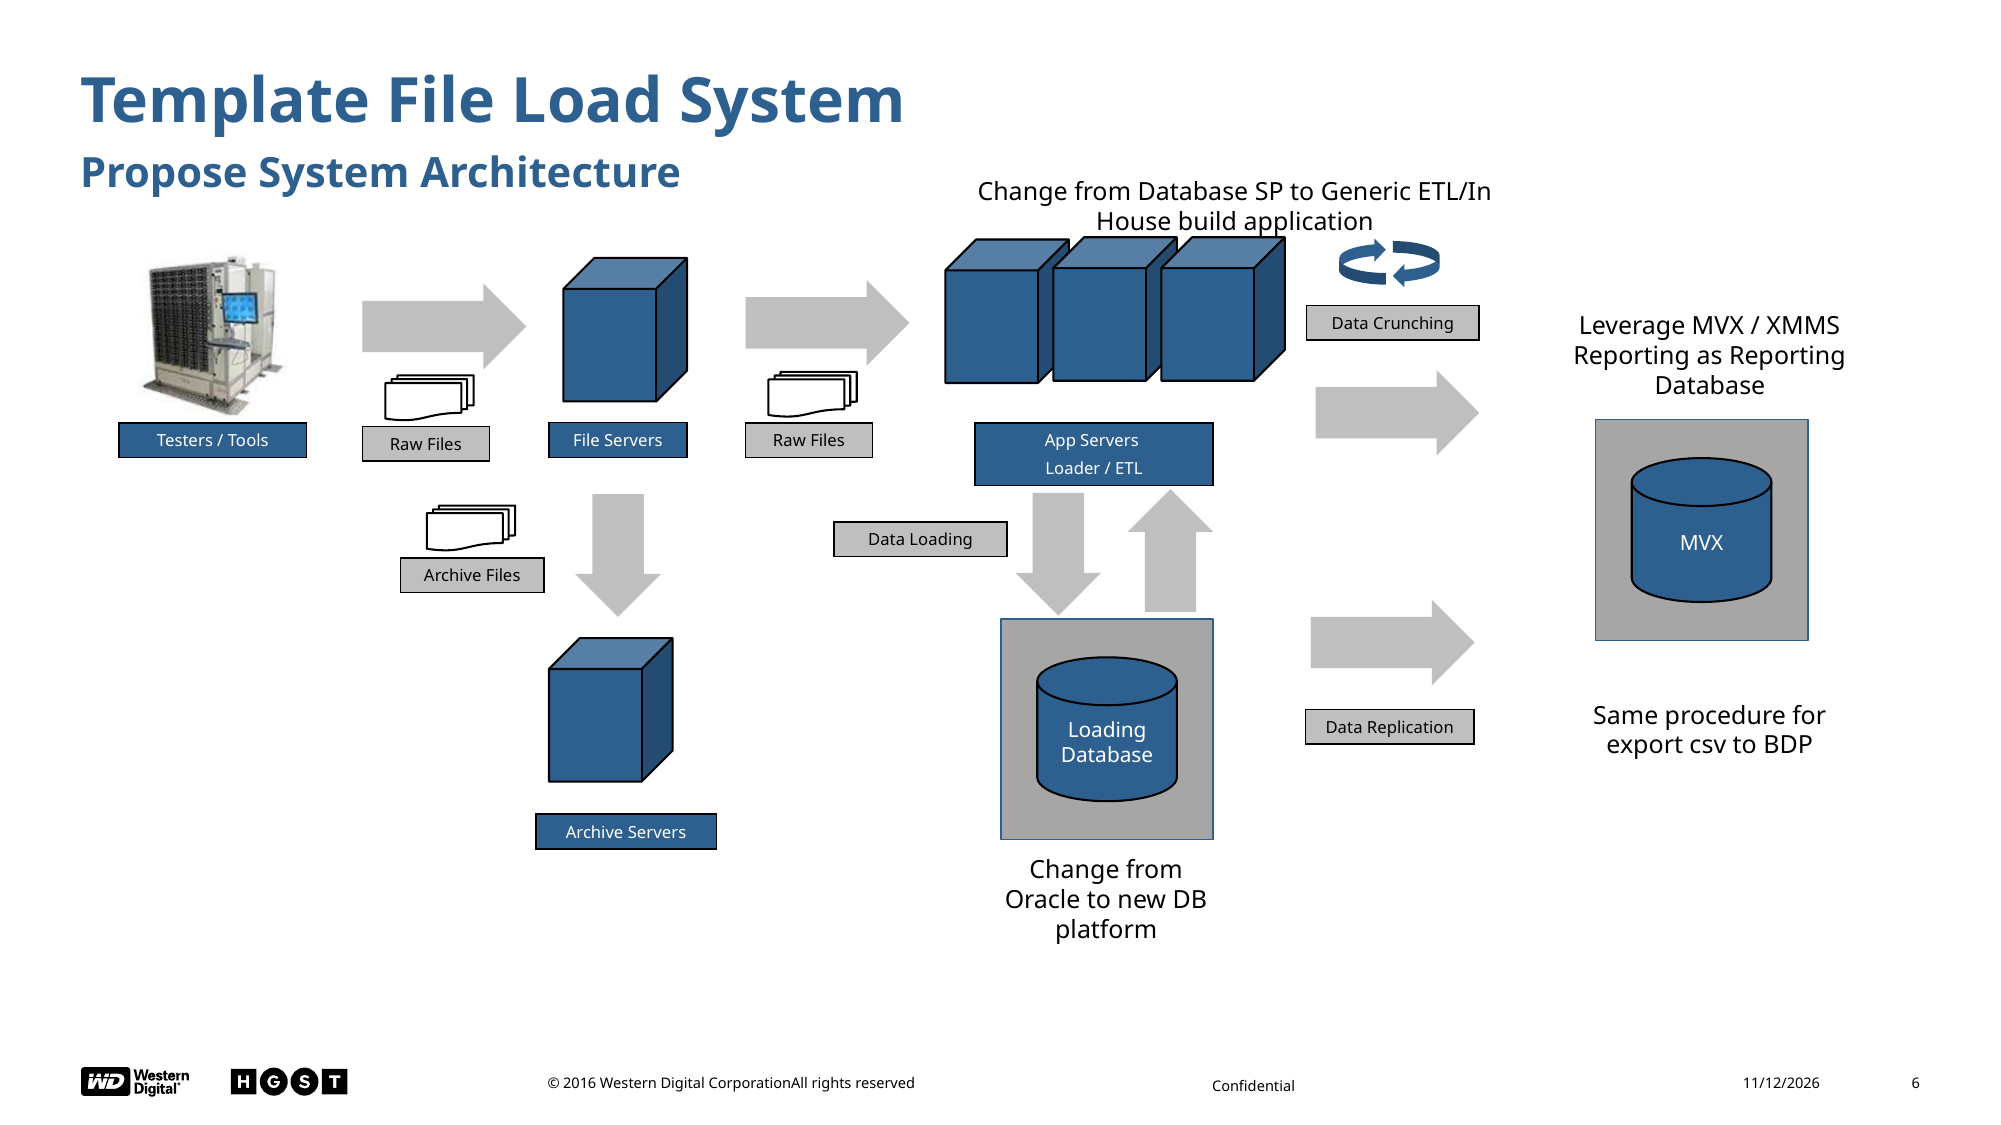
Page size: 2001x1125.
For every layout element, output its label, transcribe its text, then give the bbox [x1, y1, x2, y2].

text_box Data Replication [1305, 709, 1475, 745]
text_box Data Crunching [1306, 305, 1479, 341]
text_box [424, 503, 518, 553]
text_box [546, 635, 675, 784]
text_box Loading Database [1035, 655, 1180, 804]
text_box [1336, 243, 1389, 287]
text_box [943, 243, 1072, 386]
text_box [745, 280, 910, 366]
text_box Archive Files [400, 557, 544, 593]
text_box Same procedure for export csv to BDP [1553, 691, 1866, 767]
text_box [362, 283, 527, 370]
text_box [1127, 489, 1214, 612]
slide_number 6 [1880, 1073, 1920, 1094]
footer © 2016 Western Digital Corporation All rights reserved [547, 1073, 1100, 1094]
text_box Data Loading [833, 521, 1008, 557]
text_box [1015, 492, 1102, 616]
text_box [561, 255, 690, 404]
text_box [575, 494, 661, 617]
text_box Change from Oracle to new DB platform [975, 846, 1238, 951]
text_box [766, 369, 859, 419]
text_box [1051, 243, 1180, 383]
text_box [1159, 243, 1288, 383]
title Template File Load System [80, 60, 1920, 140]
text_box [383, 373, 476, 423]
subtitle Propose System Architecture [80, 145, 1920, 226]
text_box Change from Database SP to Generic ETL/In House build application [945, 167, 1525, 243]
text_box File Servers [548, 422, 687, 458]
text_box Raw Files [745, 422, 873, 458]
text_box MVX [1629, 455, 1774, 605]
text_box [1310, 599, 1475, 686]
text_box Archive Servers [535, 814, 717, 849]
text_box Raw Files [362, 426, 490, 462]
text_box App Servers Loader / ETL [974, 422, 1214, 486]
text_box [1593, 417, 1810, 643]
picture [137, 252, 287, 420]
text_box Leverage MVX / XMMS Reporting as Reporting Database [1553, 302, 1866, 407]
text_box Testers / Tools [119, 422, 307, 458]
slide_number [1719, 1073, 1820, 1094]
text_box [1315, 369, 1480, 456]
text_box [999, 617, 1215, 842]
text_box [1390, 243, 1442, 290]
